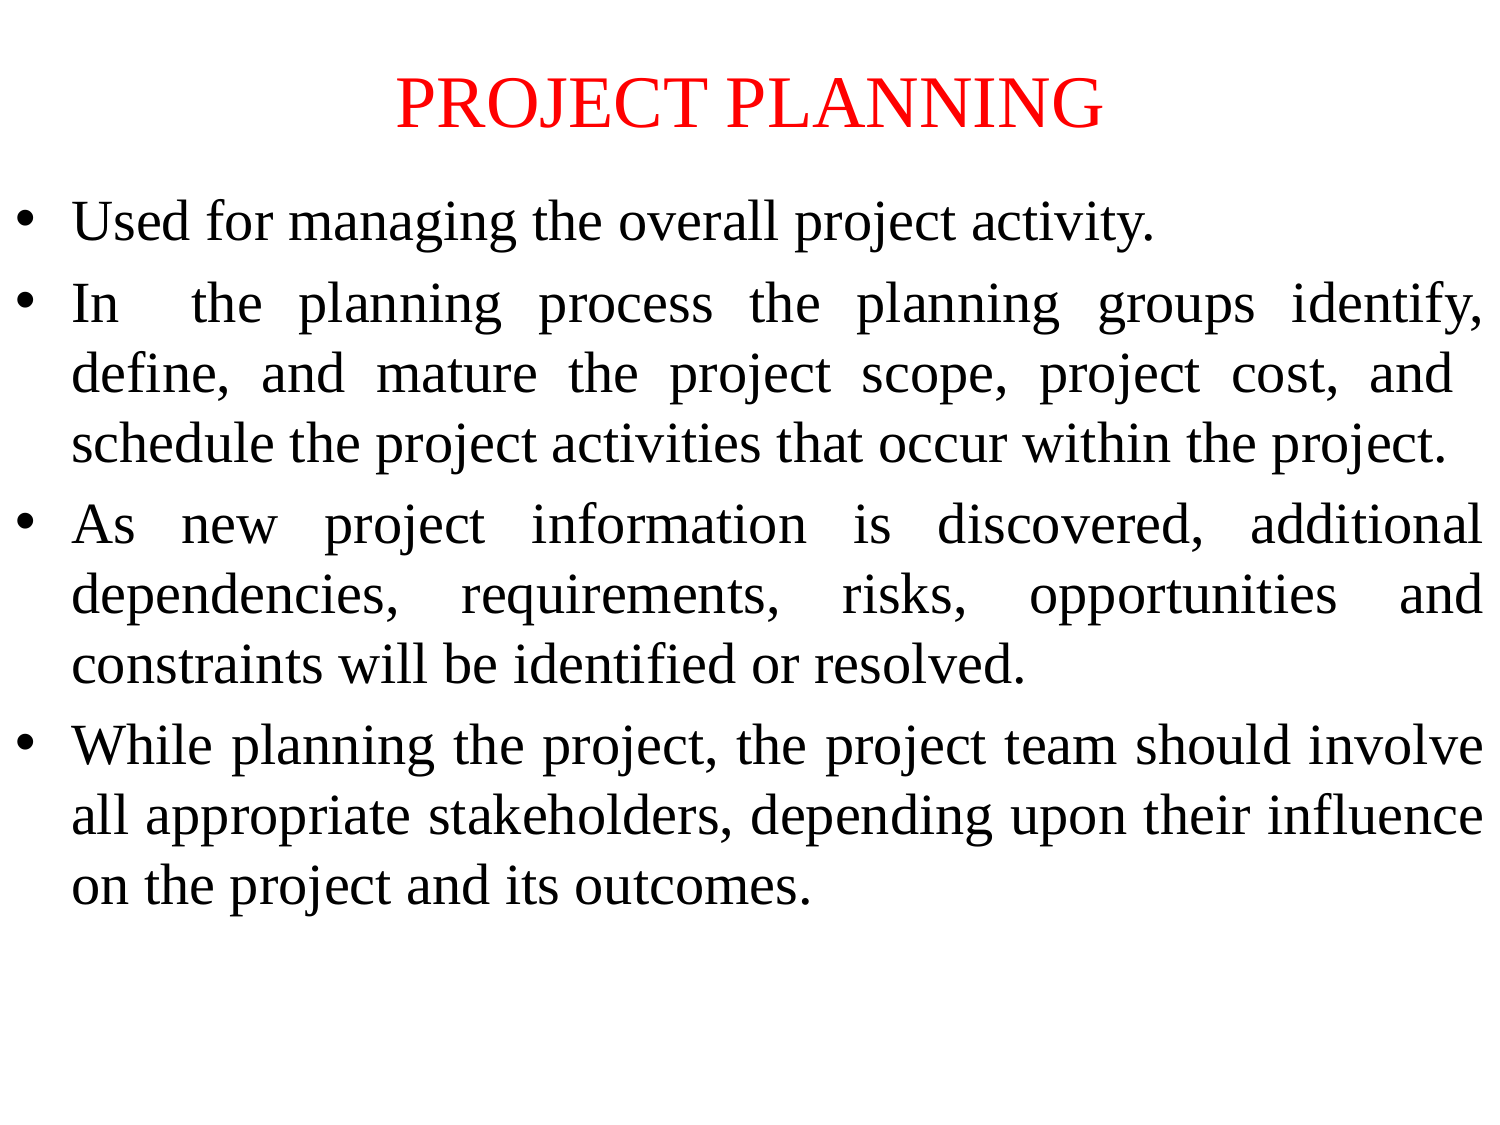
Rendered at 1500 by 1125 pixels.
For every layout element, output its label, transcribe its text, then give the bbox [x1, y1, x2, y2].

list Used for managing the overall project activity. In the planning process the planning groups identify, define, and mature the project scope, project cost, and schedule the project activities that occur within the project. As new project information is discovered, additional dependencies, requirements, risks, opportunities and constraints will be identified or resolved. While planning the project, the project team should involve all appropriate stakeholders, depending upon their influence on the project and its outcomes. [0, 174, 1500, 1075]
title PROJECT PLANNING [75, 45, 1425, 150]
